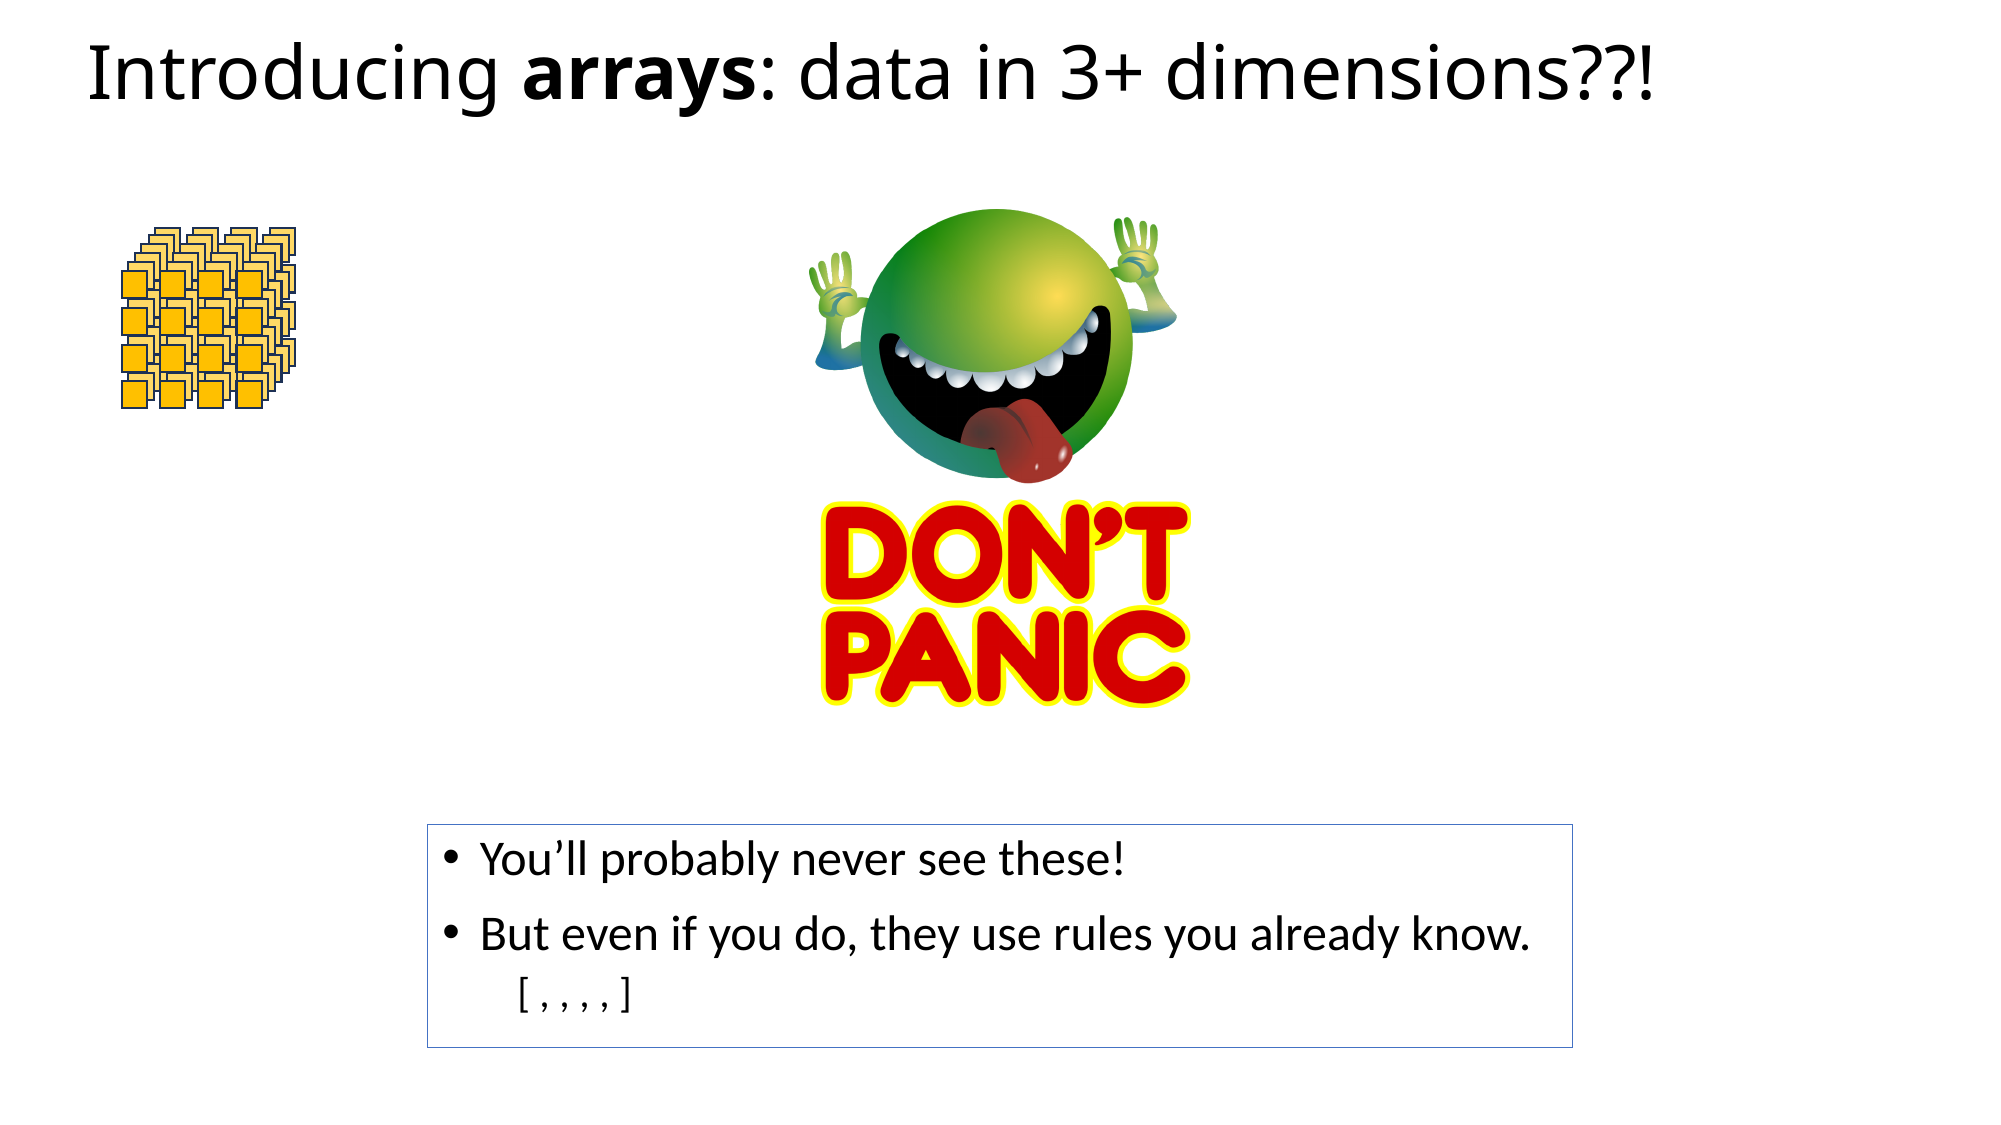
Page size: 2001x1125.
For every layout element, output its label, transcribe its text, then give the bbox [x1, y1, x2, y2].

text_box [121, 191, 1510, 626]
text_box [121, 228, 295, 409]
text_box You’ll probably never see these! But even if you do, they use rules you already know. [ , , , , ] [427, 824, 1573, 1048]
picture [809, 209, 1191, 708]
title Introducing arrays: data in 3+ dimensions??! [72, 0, 1970, 150]
